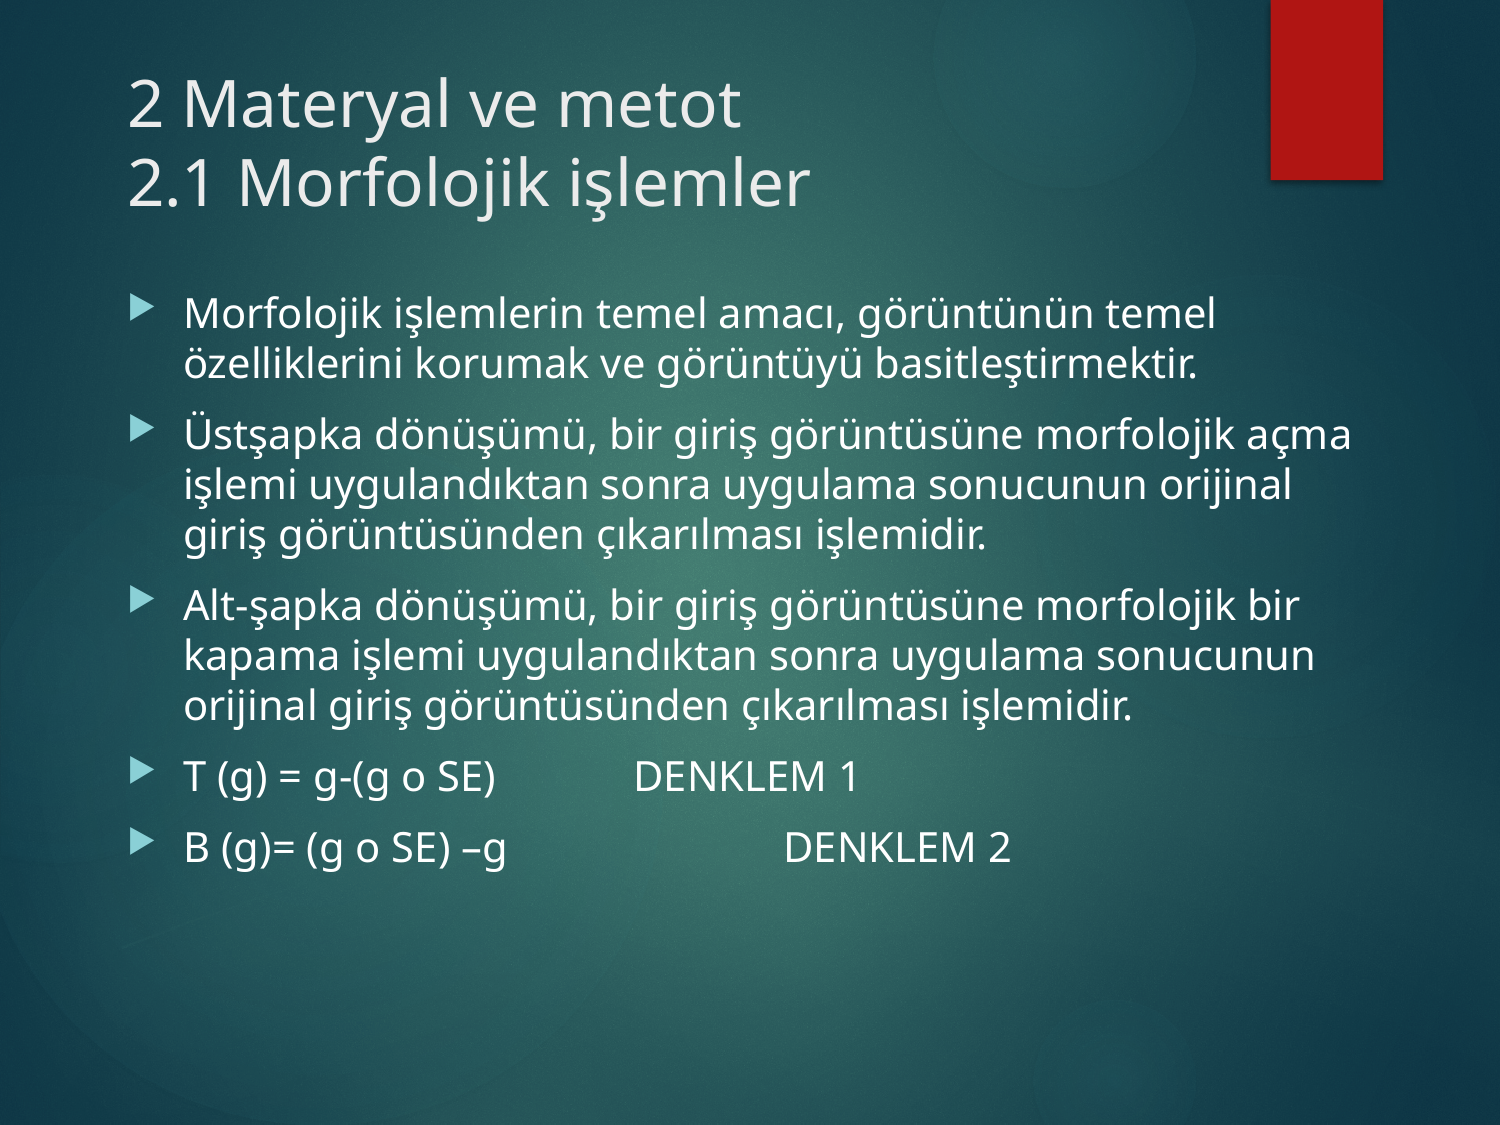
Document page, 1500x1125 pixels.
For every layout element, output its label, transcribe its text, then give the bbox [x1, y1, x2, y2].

title 2 Materyal ve metot 2.1 Morfolojik işlemler [112, 54, 1385, 228]
list Morfolojik işlemlerin temel amacı, görüntünün temel özelliklerini korumak ve görüntüyü basitleştirmektir. Üstşapka dönüşümü, bir giriş görüntüsüne morfolojik açma işlemi uygulandıktan sonra uygulama sonucunun orijinal giriş görüntüsünden çıkarılması işlemidir. Alt-şapka dönüşümü, bir giriş görüntüsüne morfolojik bir kapama işlemi uygulandıktan sonra uygulama sonucunun orijinal giriş görüntüsünden çıkarılması işlemidir. T (g) = g-(g o SE) DENKLEM 1 B (g)= (g o SE) –g DENKLEM 2 [112, 278, 1386, 1005]
